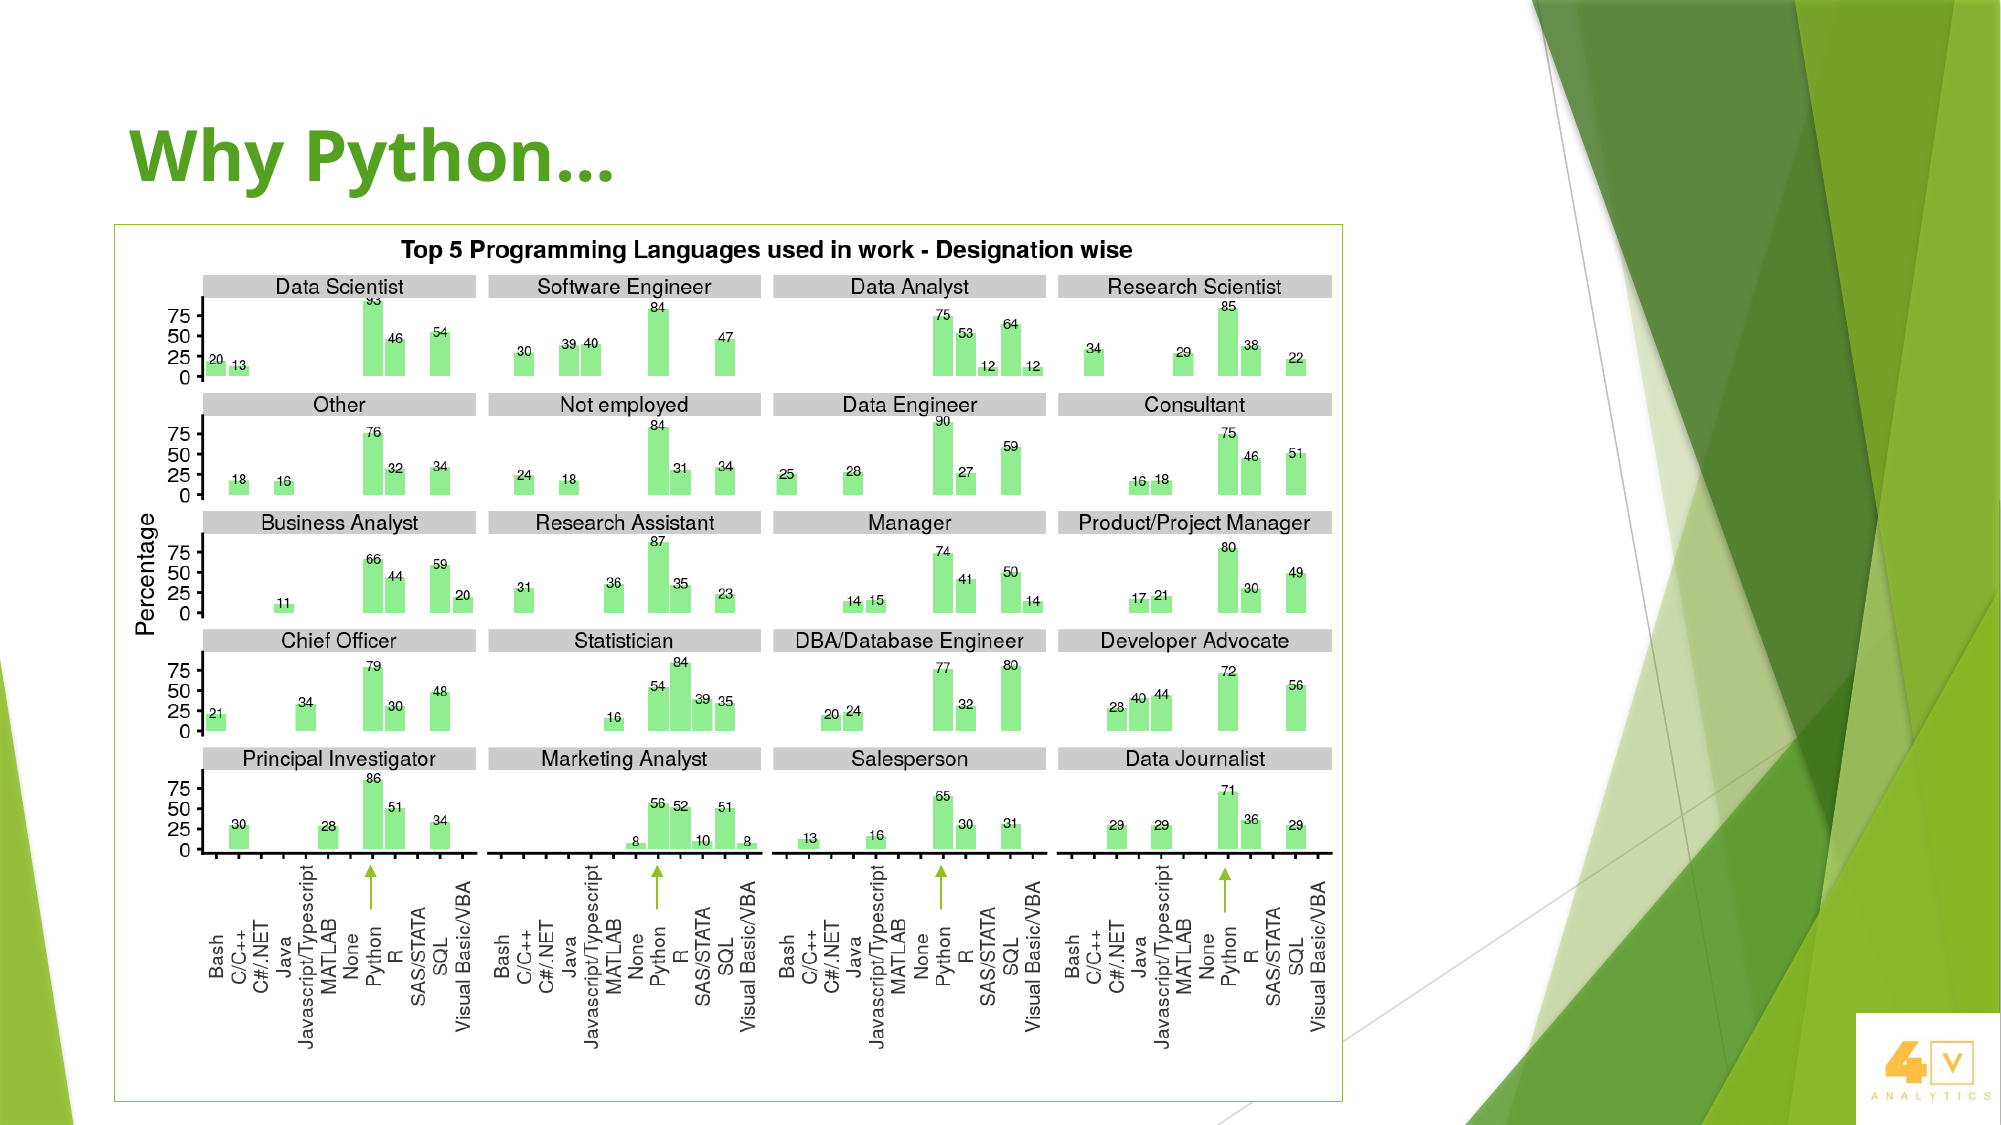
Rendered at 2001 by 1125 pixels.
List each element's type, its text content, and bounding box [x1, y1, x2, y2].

picture [114, 223, 1344, 1102]
picture [1856, 1012, 2000, 1125]
title Why Python… [114, 102, 1545, 235]
text_box [1348, 958, 1727, 1091]
